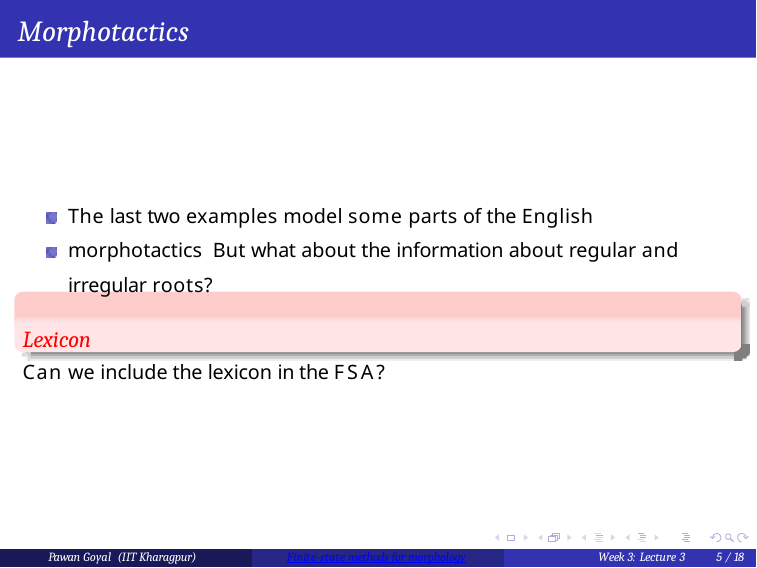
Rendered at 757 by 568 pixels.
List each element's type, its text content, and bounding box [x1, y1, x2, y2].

picture [45, 246, 57, 258]
picture [45, 212, 57, 224]
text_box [14, 291, 751, 361]
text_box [0, 548, 757, 568]
text_box Morphotactics [15, 9, 195, 48]
text_box The last two examples model some parts of the English morphotactics But what about the information about regular and irregular roots? Lexicon Can we include the lexicon in the FSA? [20, 191, 706, 290]
text_box The last two examples model some parts of the English morphotactics But what about the information about regular and irregular roots? Lexicon Can we include the lexicon in the FSA? [20, 368, 706, 384]
